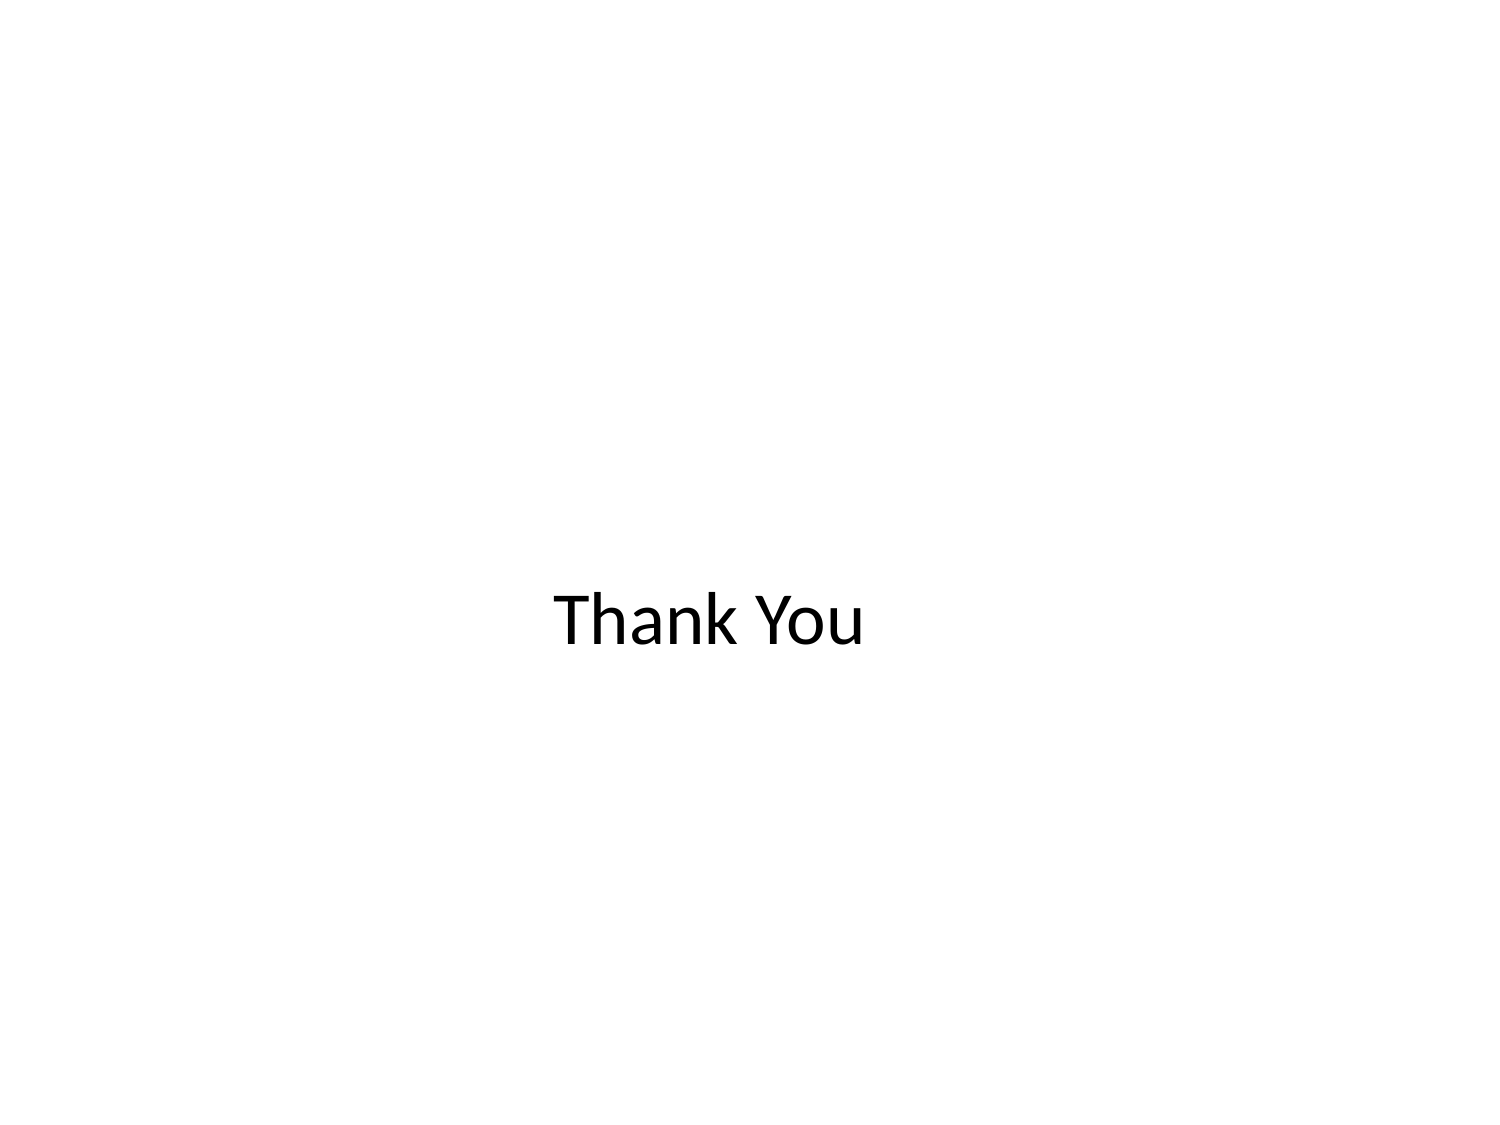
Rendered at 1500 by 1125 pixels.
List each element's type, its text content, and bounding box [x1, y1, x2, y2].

text_box Thank You [538, 562, 882, 668]
